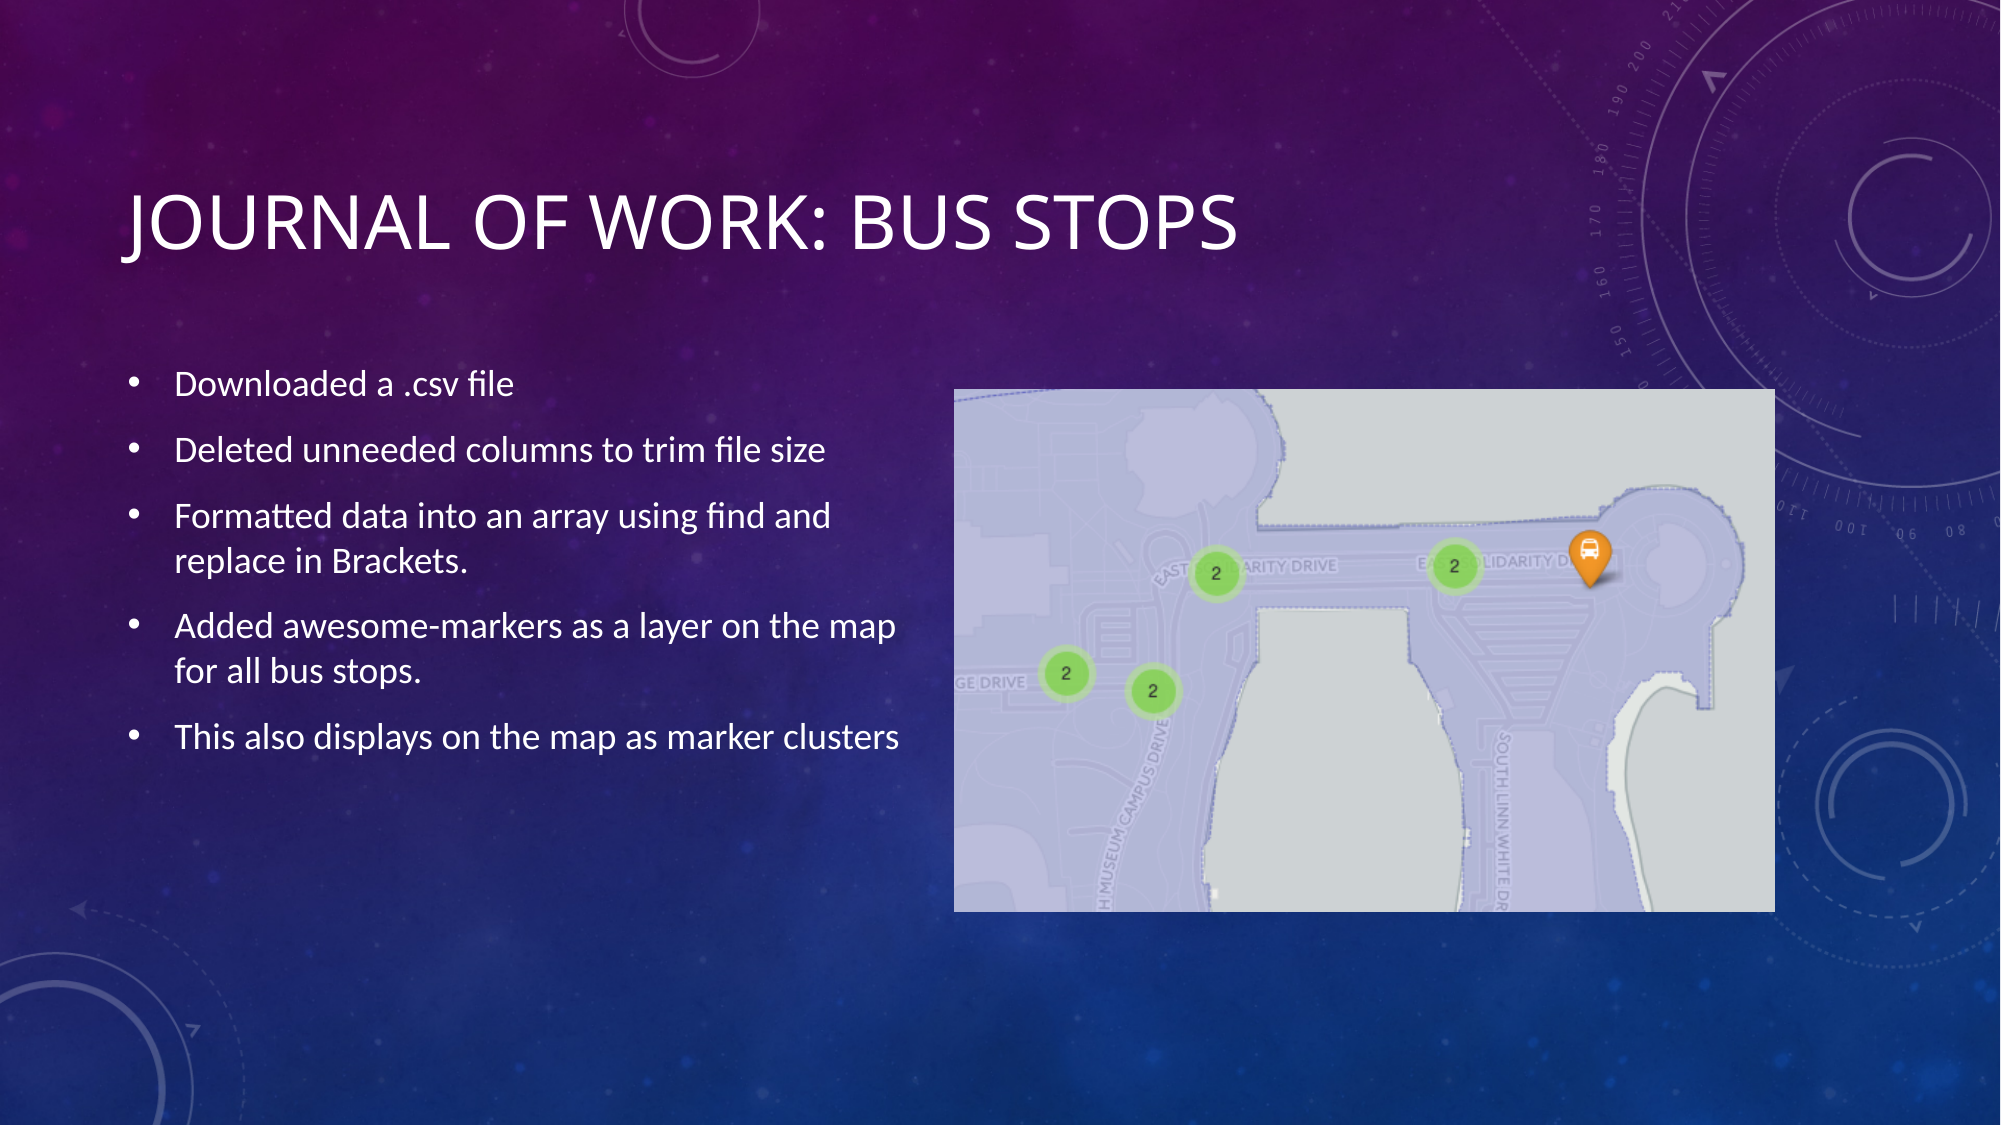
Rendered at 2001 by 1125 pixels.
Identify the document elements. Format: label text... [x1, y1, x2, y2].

picture [0, 0, 2001, 1125]
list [954, 388, 1775, 913]
list Downloaded a .csv file Deleted unneeded columns to trim file size Formatted data into an array using find and replace in Brackets. Added awesome-markers as a layer on the map for all bus stops. This also displays on the map as marker clusters [112, 351, 932, 950]
title Journal of work: Bus Stops [112, 99, 1775, 339]
